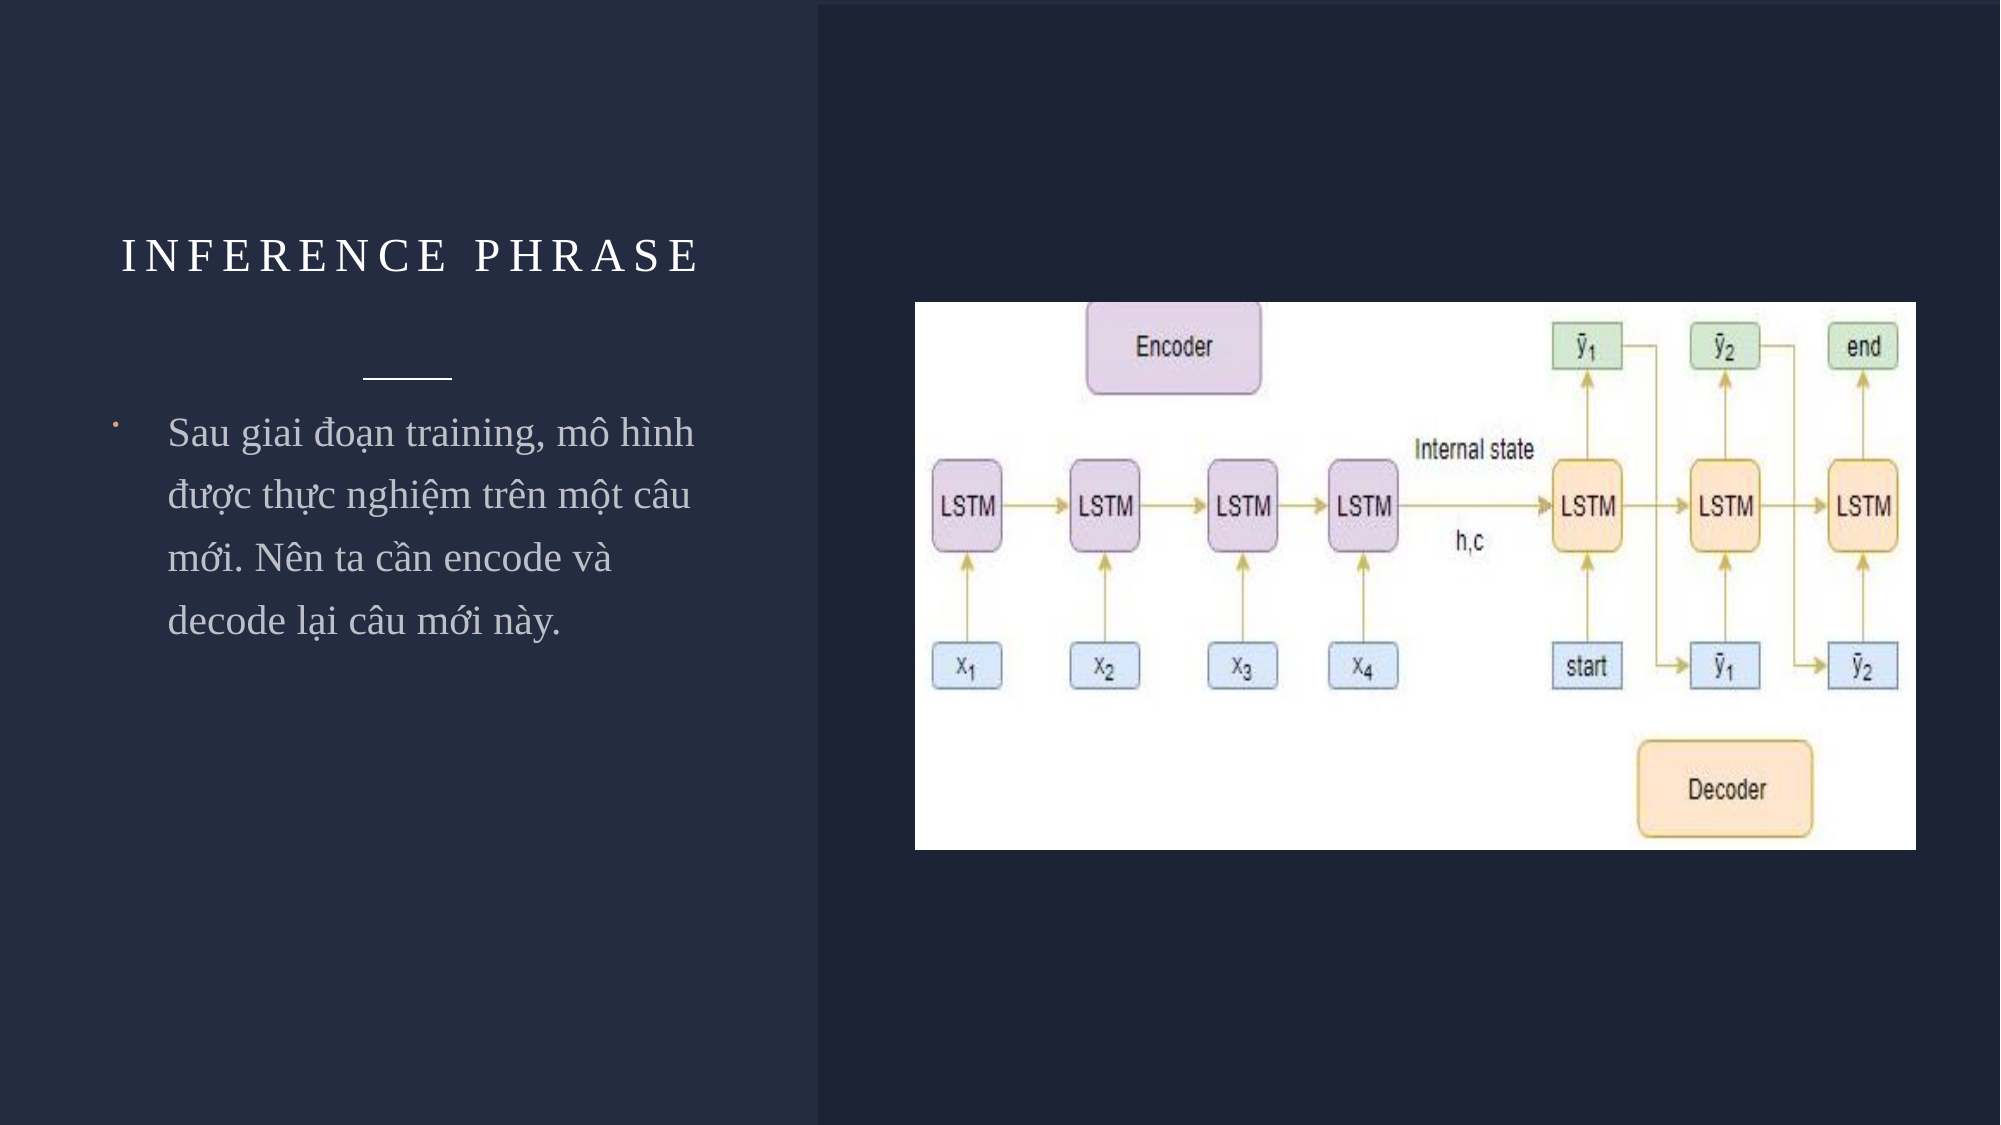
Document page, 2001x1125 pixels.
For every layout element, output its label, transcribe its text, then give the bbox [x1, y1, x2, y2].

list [915, 302, 1917, 850]
text_box [817, 4, 2000, 1125]
list Sau giai đoạn training, mô hình được thực nghiệm trên một câu mới. Nên ta cần encode và decode lại câu mới này. [108, 392, 726, 1045]
text_box [0, 4, 817, 1125]
title Inference phrase [90, 173, 709, 281]
